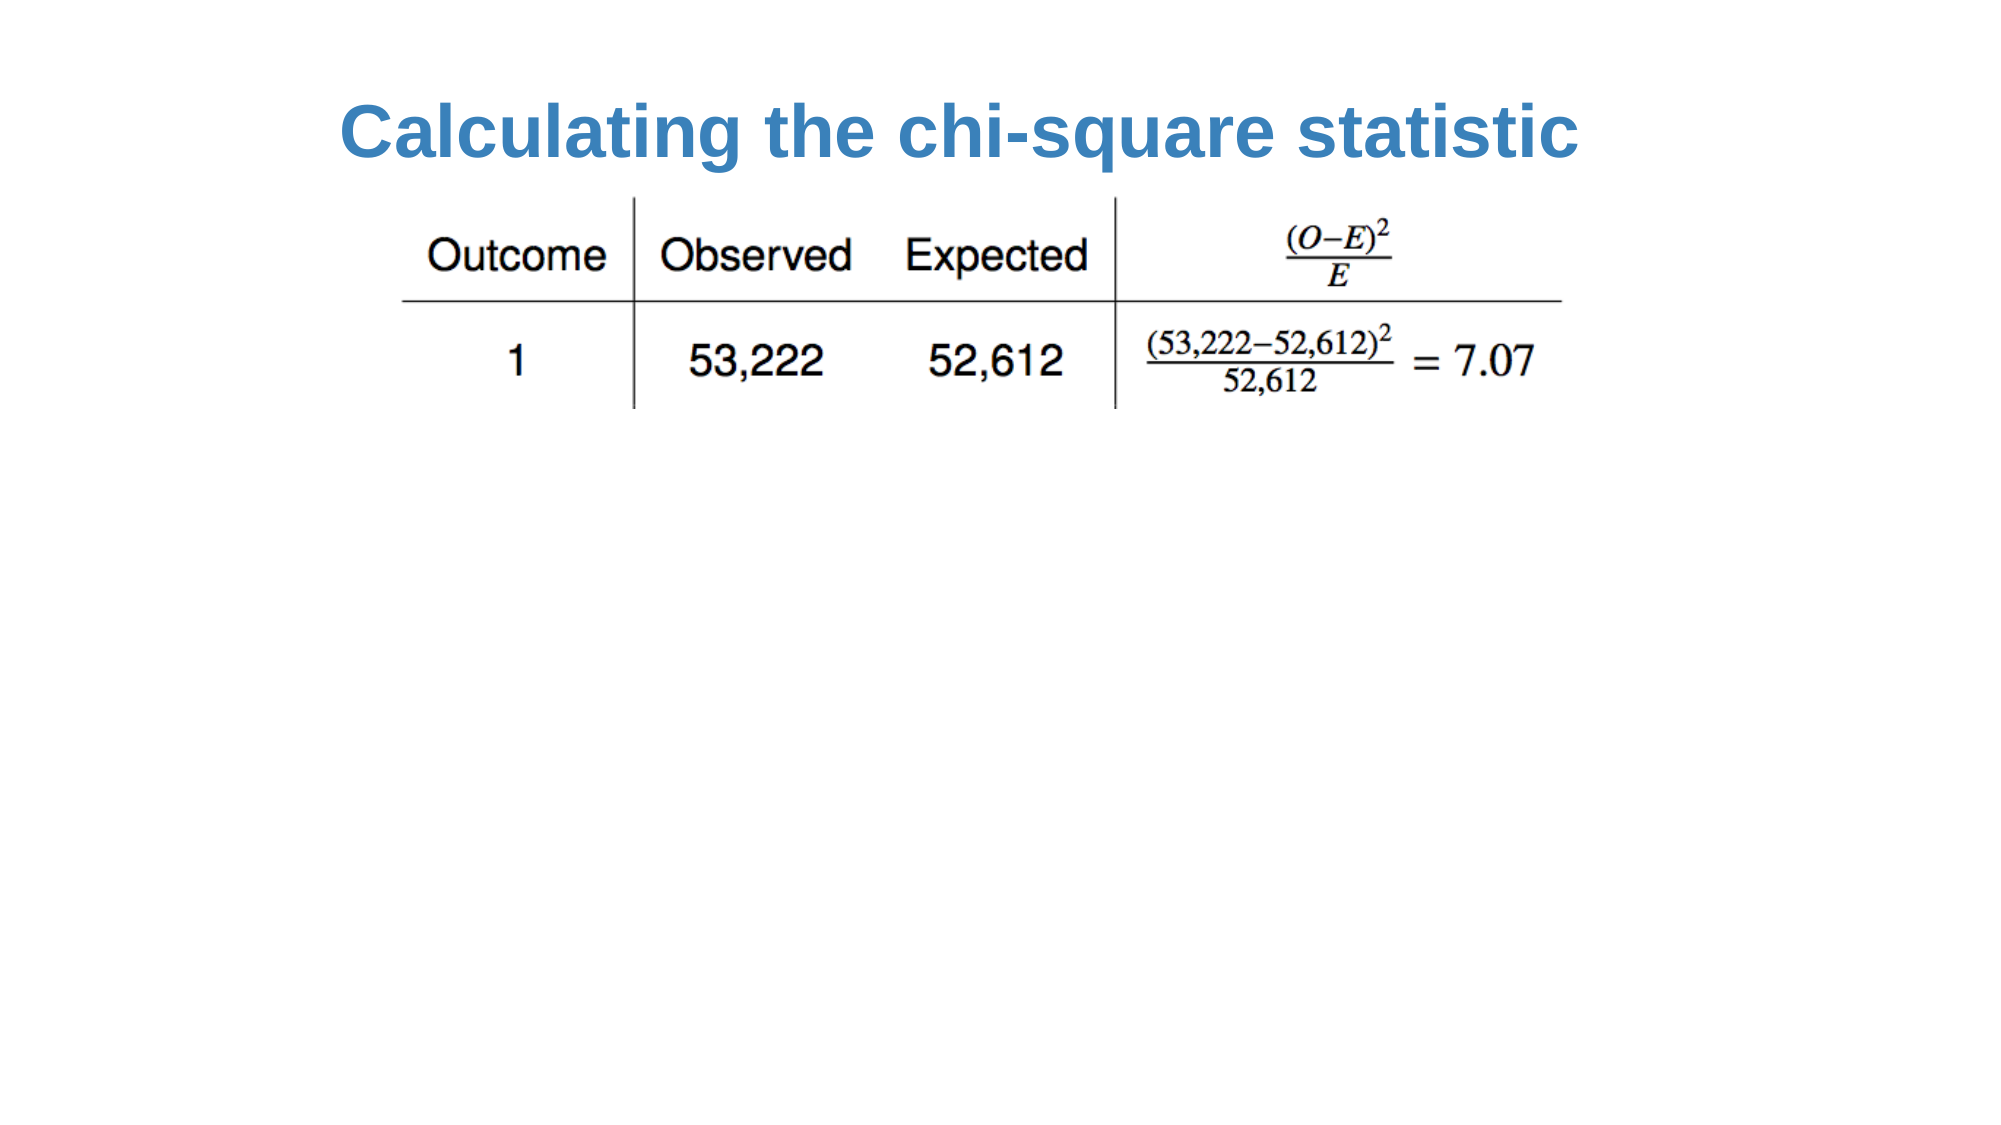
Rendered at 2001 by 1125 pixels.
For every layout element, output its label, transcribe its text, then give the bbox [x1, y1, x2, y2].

title Calculating the chi-square statistic [324, 0, 1675, 188]
picture [393, 194, 1649, 409]
